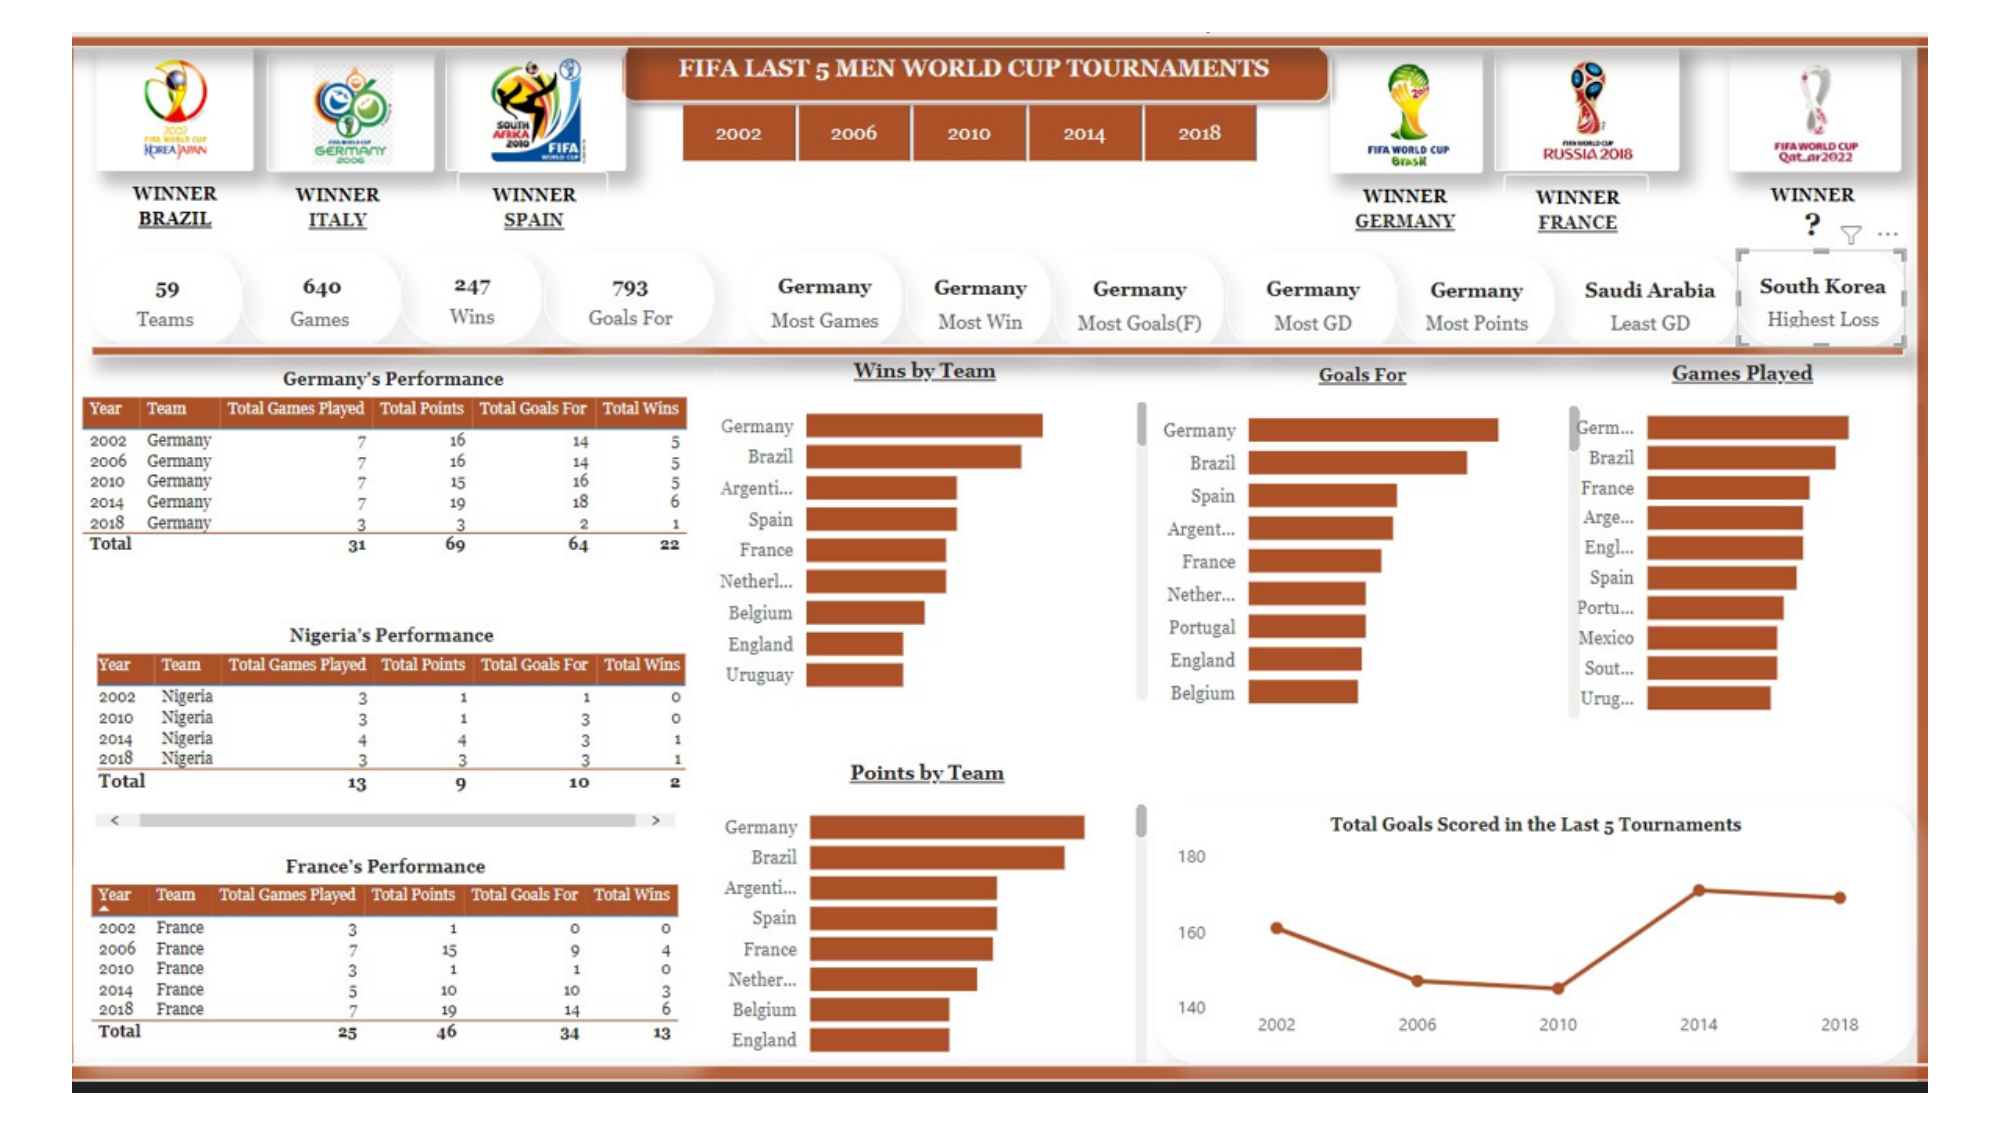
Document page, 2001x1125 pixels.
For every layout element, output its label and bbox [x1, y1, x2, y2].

picture [72, 32, 1928, 1093]
